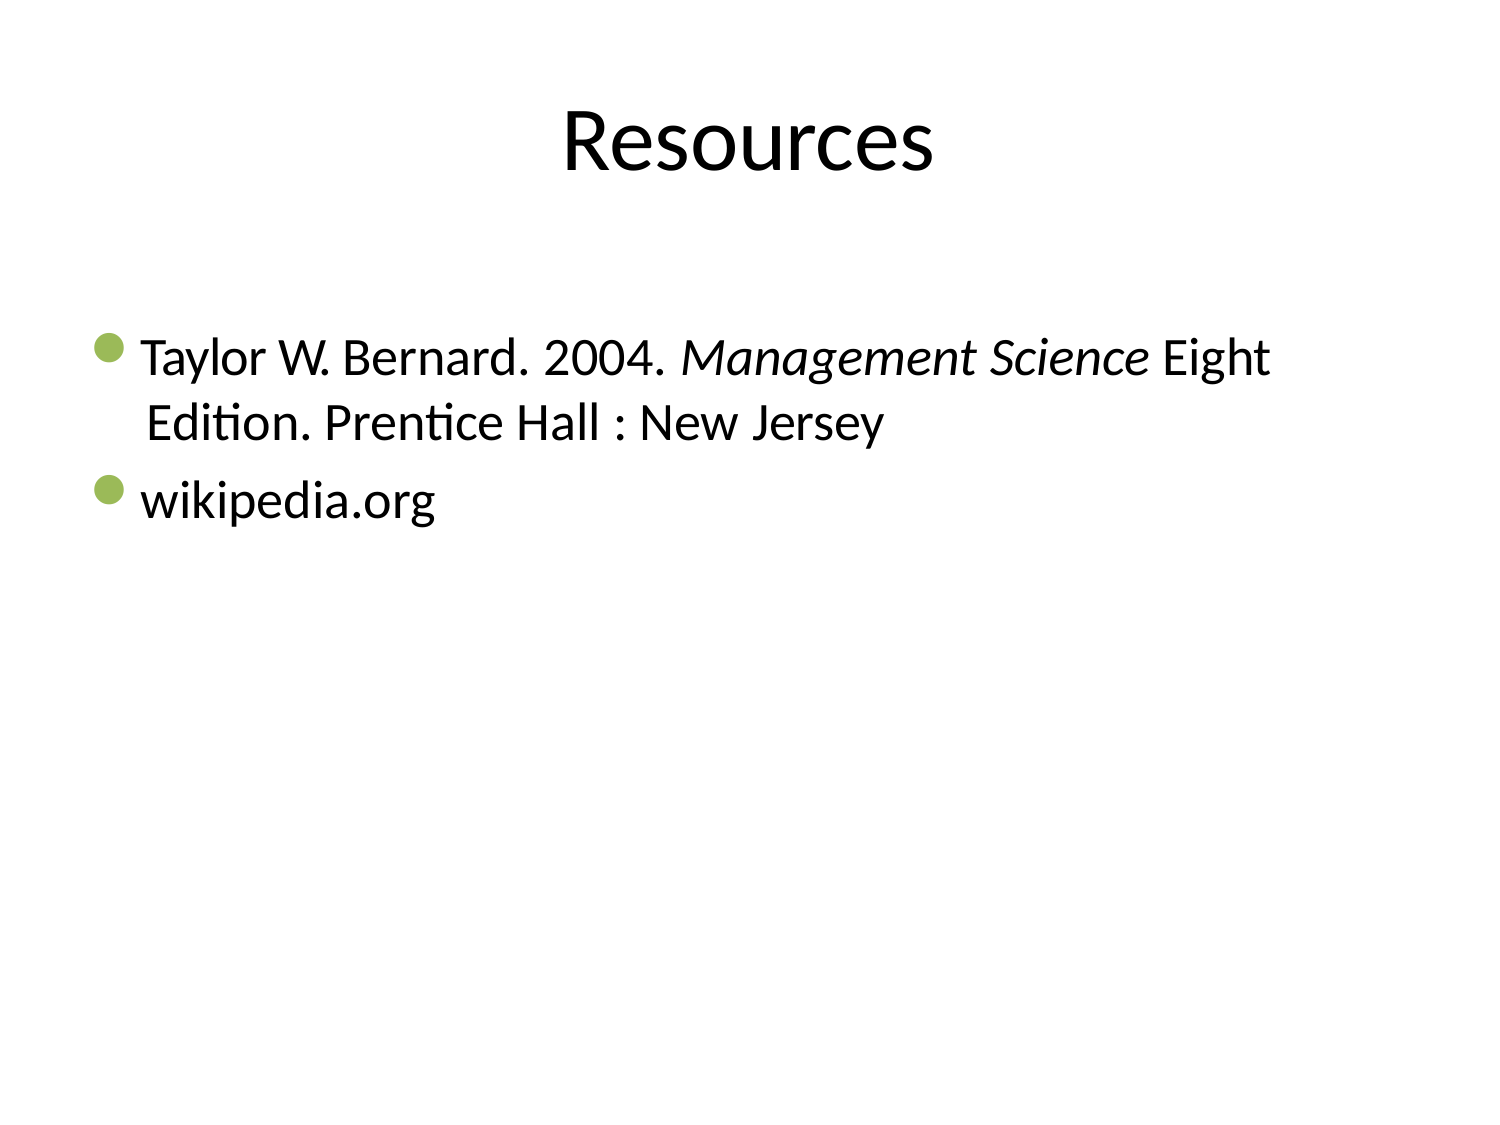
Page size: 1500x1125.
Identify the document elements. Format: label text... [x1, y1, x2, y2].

text_box Taylor W. Bernard. 2004. Management Science Eight Edition. Prentice Hall : New Jersey wikipedia.org [87, 319, 1282, 530]
title Resources [559, 76, 941, 267]
